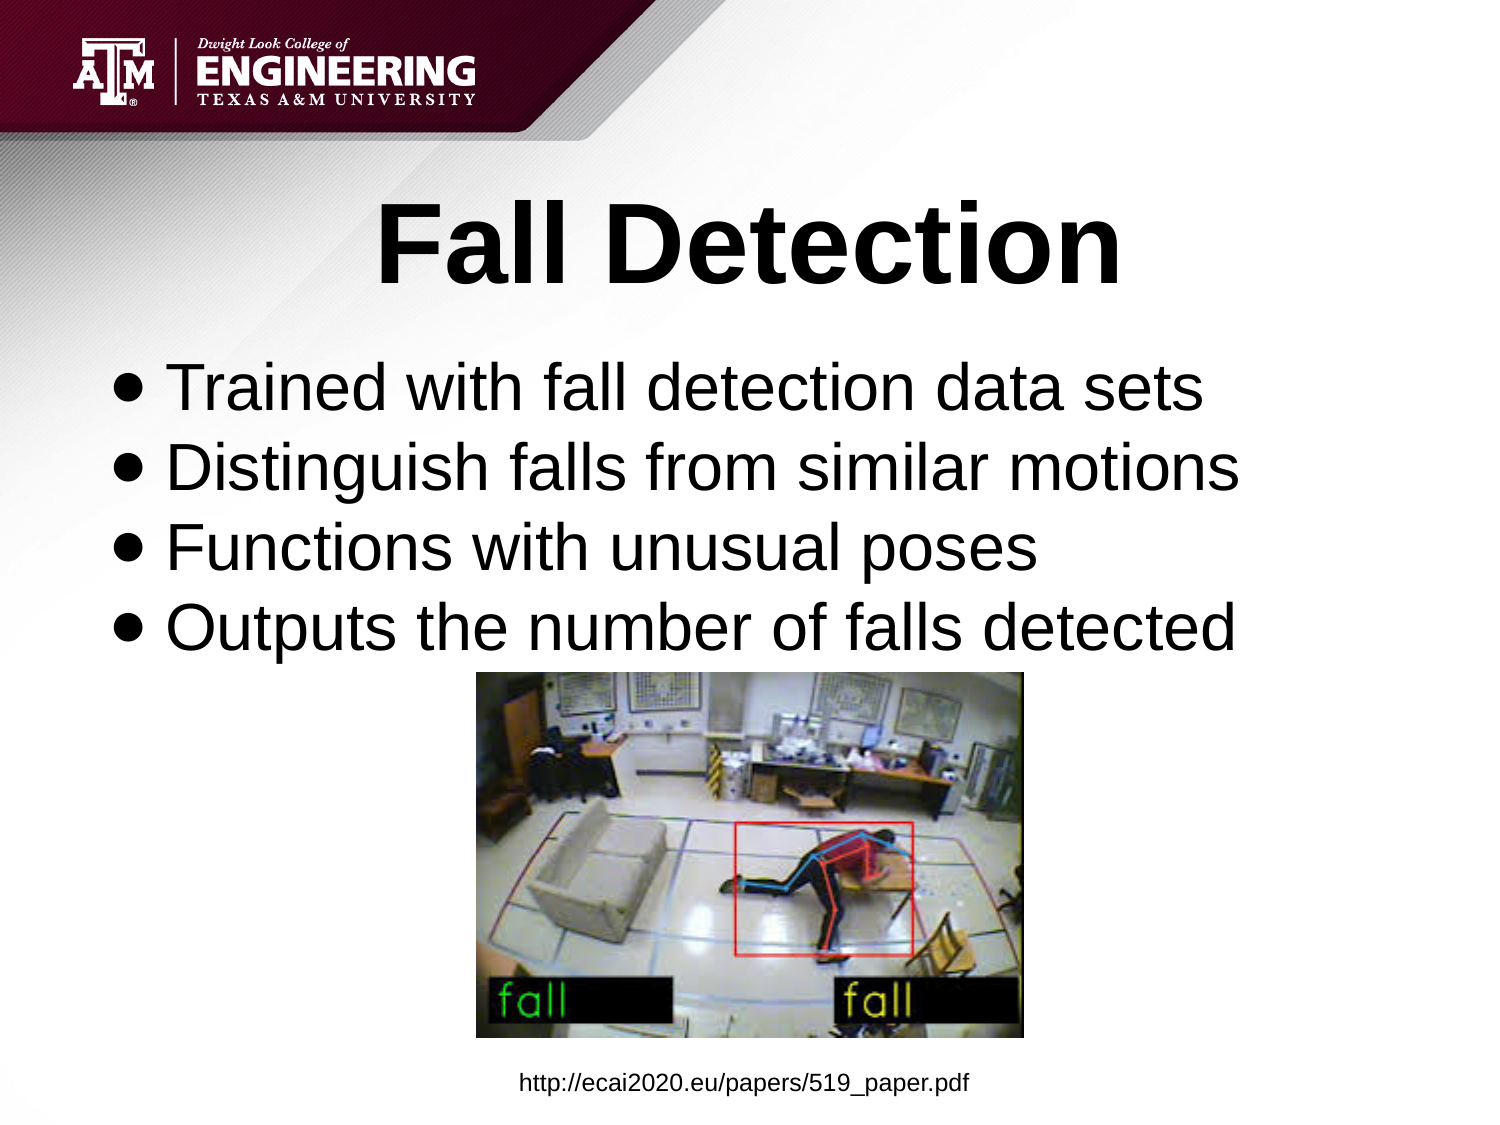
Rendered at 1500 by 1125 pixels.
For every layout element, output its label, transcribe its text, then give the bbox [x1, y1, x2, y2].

text_box http://ecai2020.eu/papers/519_paper.pdf [503, 1051, 996, 1112]
picture [0, 0, 1500, 1125]
list Trained with fall detection data sets Distinguish falls from similar motions Functions with unusual poses Outputs the number of falls detected [75, 336, 1425, 1005]
title Fall Detection [75, 172, 1425, 304]
